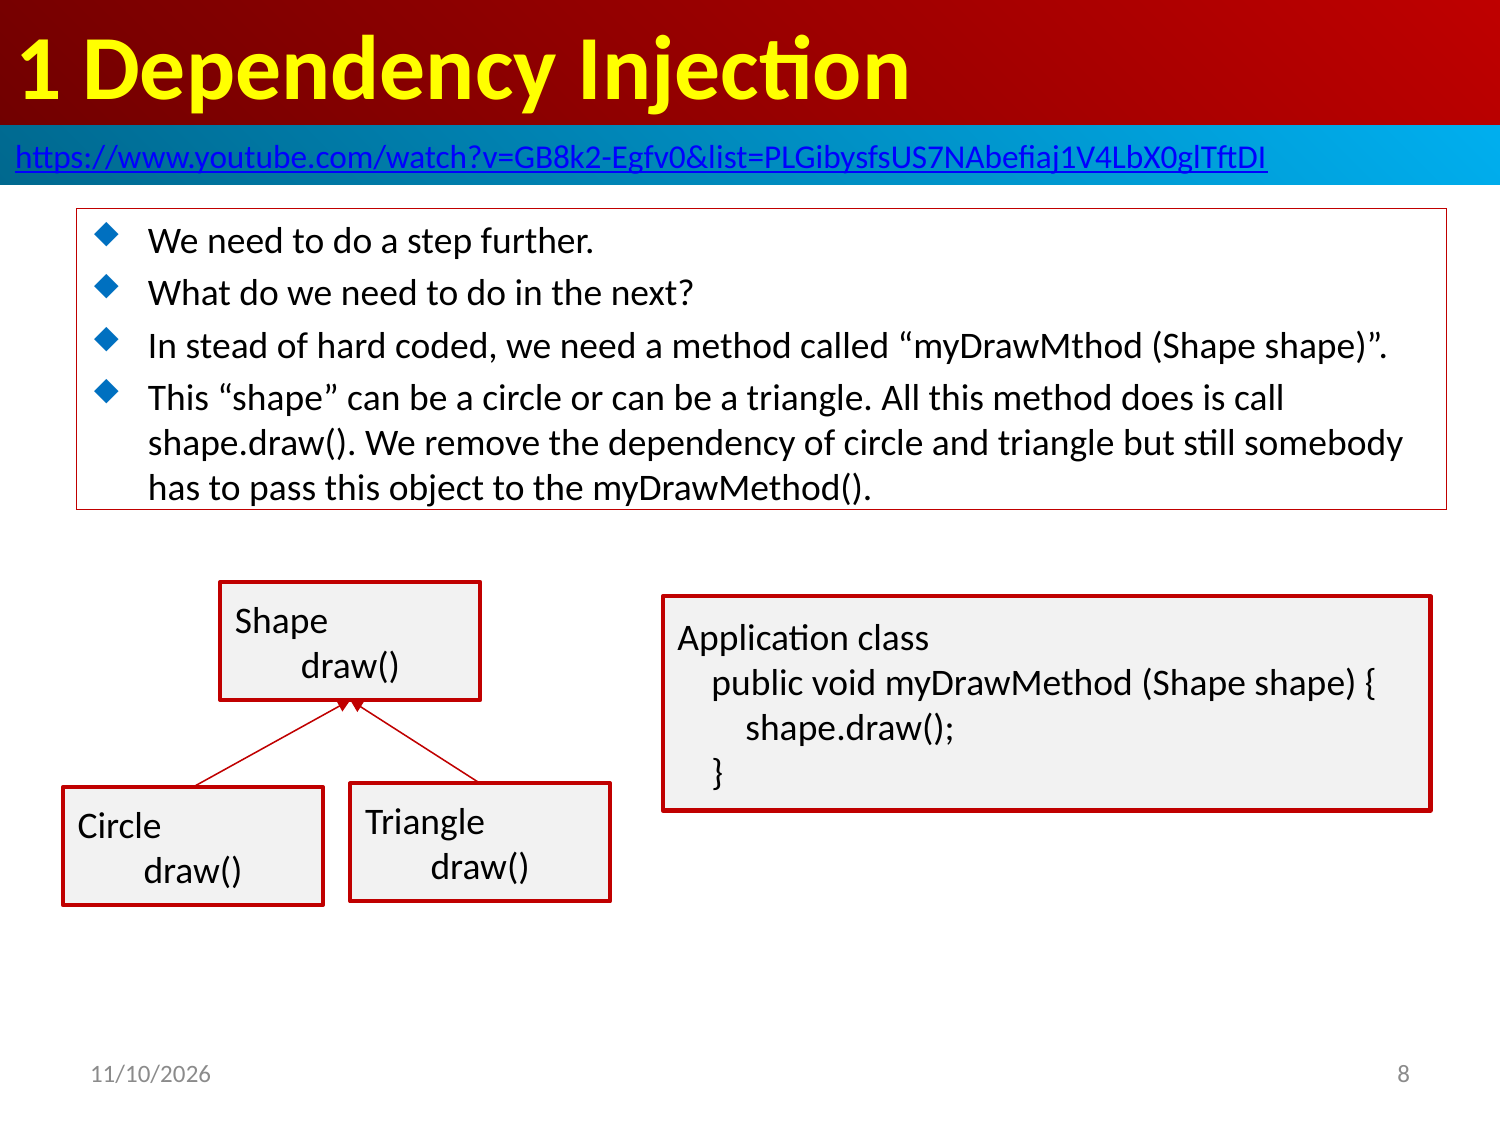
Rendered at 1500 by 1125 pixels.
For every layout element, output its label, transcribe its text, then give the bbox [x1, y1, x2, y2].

subtitle We need to do a step further. What do we need to do in the next? In stead of hard coded, we need a method called “myDrawMthod (Shape shape)”. This “shape” can be a circle or can be a triangle. All this method does is call shape.draw(). We remove the dependency of circle and triangle but still somebody has to pass this object to the myDrawMethod(). [76, 208, 1447, 510]
slide_number 8 [1074, 1042, 1425, 1103]
text_box Application class public void myDrawMethod (Shape shape) { shape.draw(); } [661, 594, 1433, 813]
text_box https://www.youtube.com/watch?v=GB8k2-Egfv0&list=PLGibysfsUS7NAbefiaj1V4LbX0glTftDI [0, 125, 1500, 185]
text_box Circle draw() [61, 785, 325, 907]
text_box Triangle draw() [348, 781, 612, 903]
title 1 Dependency Injection [0, 0, 1500, 125]
text_box Shape draw() [218, 580, 482, 701]
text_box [192, 699, 351, 788]
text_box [351, 699, 481, 784]
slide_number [75, 1042, 425, 1103]
